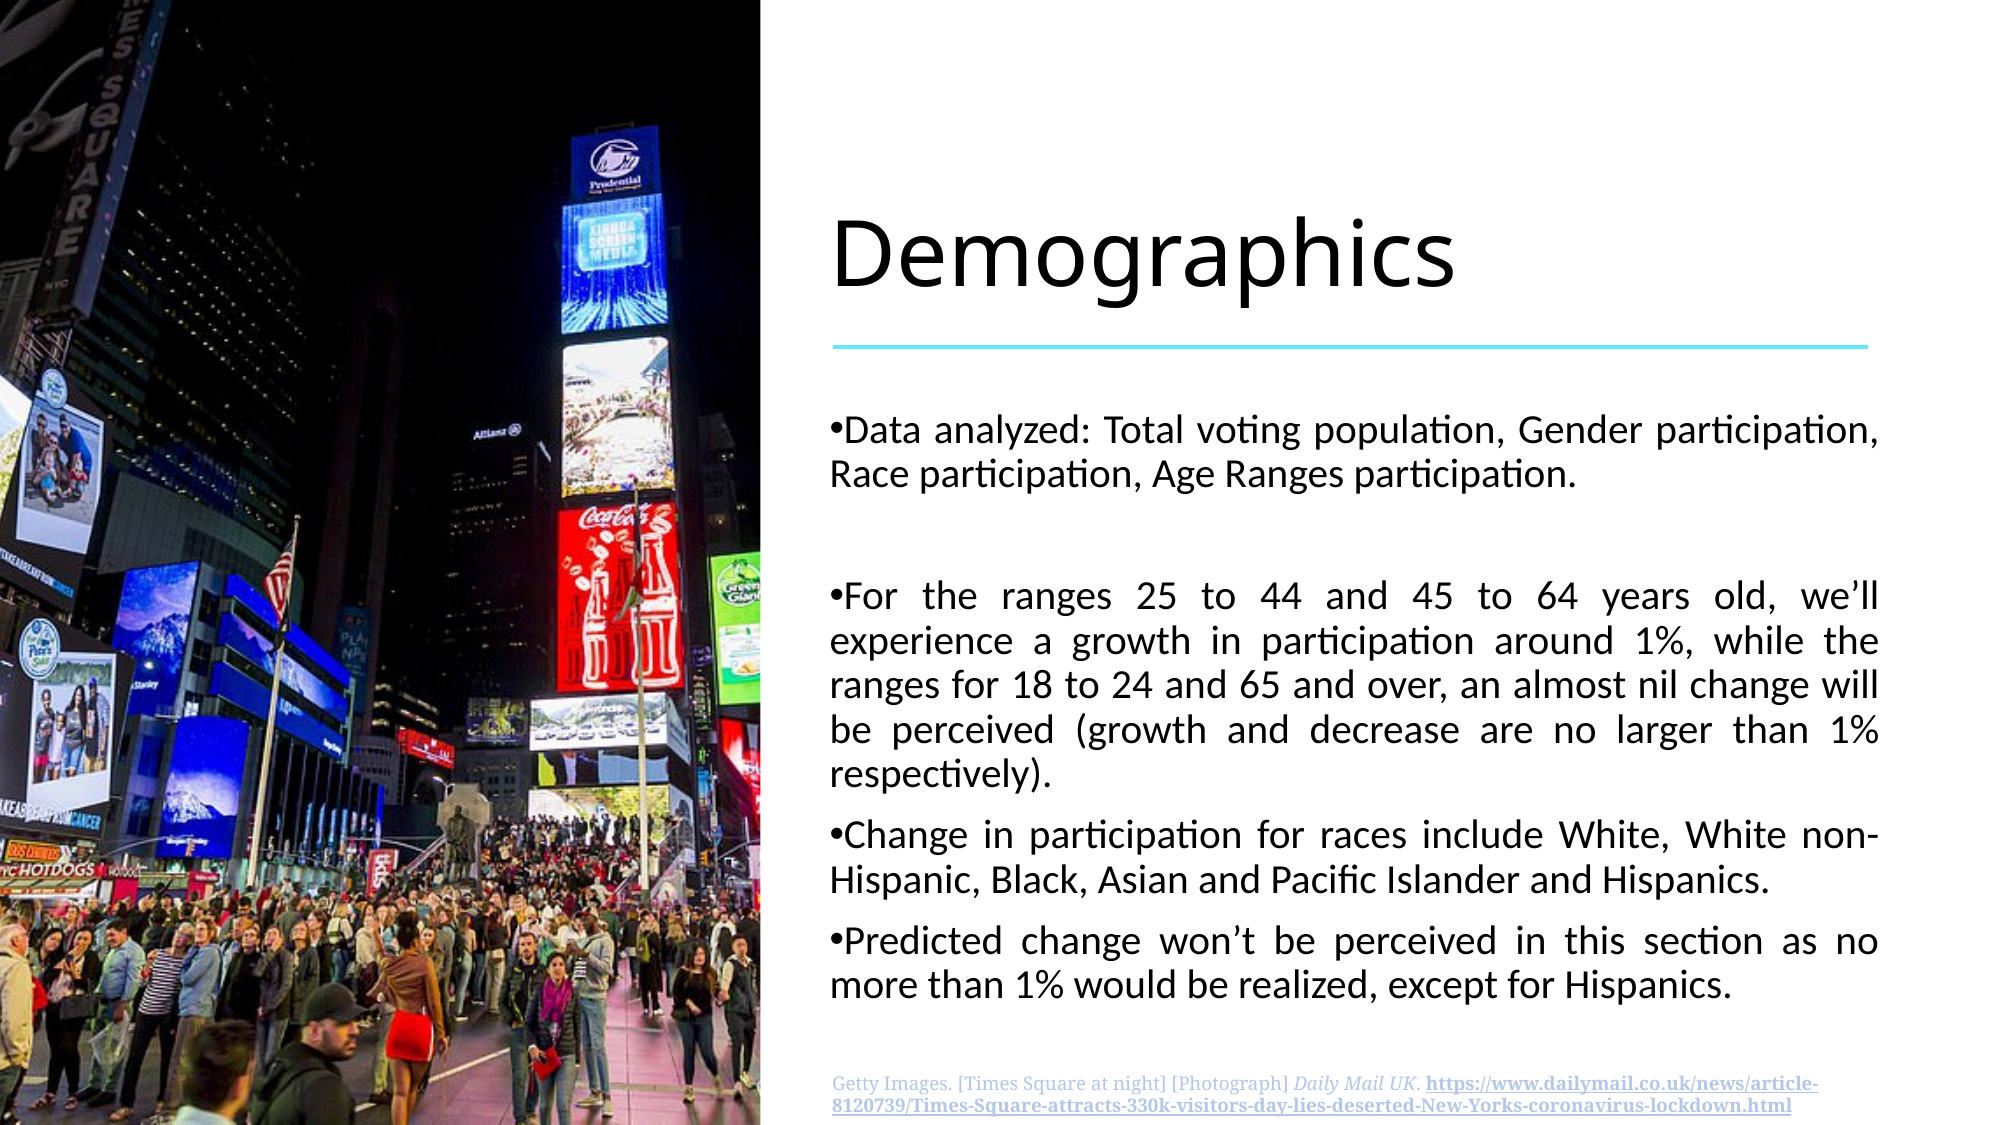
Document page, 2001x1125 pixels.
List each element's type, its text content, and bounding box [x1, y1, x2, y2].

list Data analyzed: Total voting population, Gender participation, Race participation, Age Ranges participation. For the ranges 25 to 44 and 45 to 64 years old, we’ll experience a growth in participation around 1%, while the ranges for 18 to 24 and 65 and over, an almost nil change will be perceived (growth and decrease are no larger than 1% respectively). Change in participation for races include White, White non-Hispanic, Black, Asian and Pacific Islander and Hispanics. Predicted change won’t be perceived in this section as no more than 1% would be realized, except for Hispanics. [814, 399, 1895, 1022]
text_box Getty Images. [Times Square at night] [Photograph] Daily Mail UK. https://www.dailymail.co.uk/news/article-8120739/Times-Square-attracts-330k-visitors-day-lies-deserted-New-Yorks-coronavirus-lockdown.html [817, 1064, 1898, 1125]
title Demographics [814, 103, 1895, 315]
picture [0, 0, 761, 1125]
